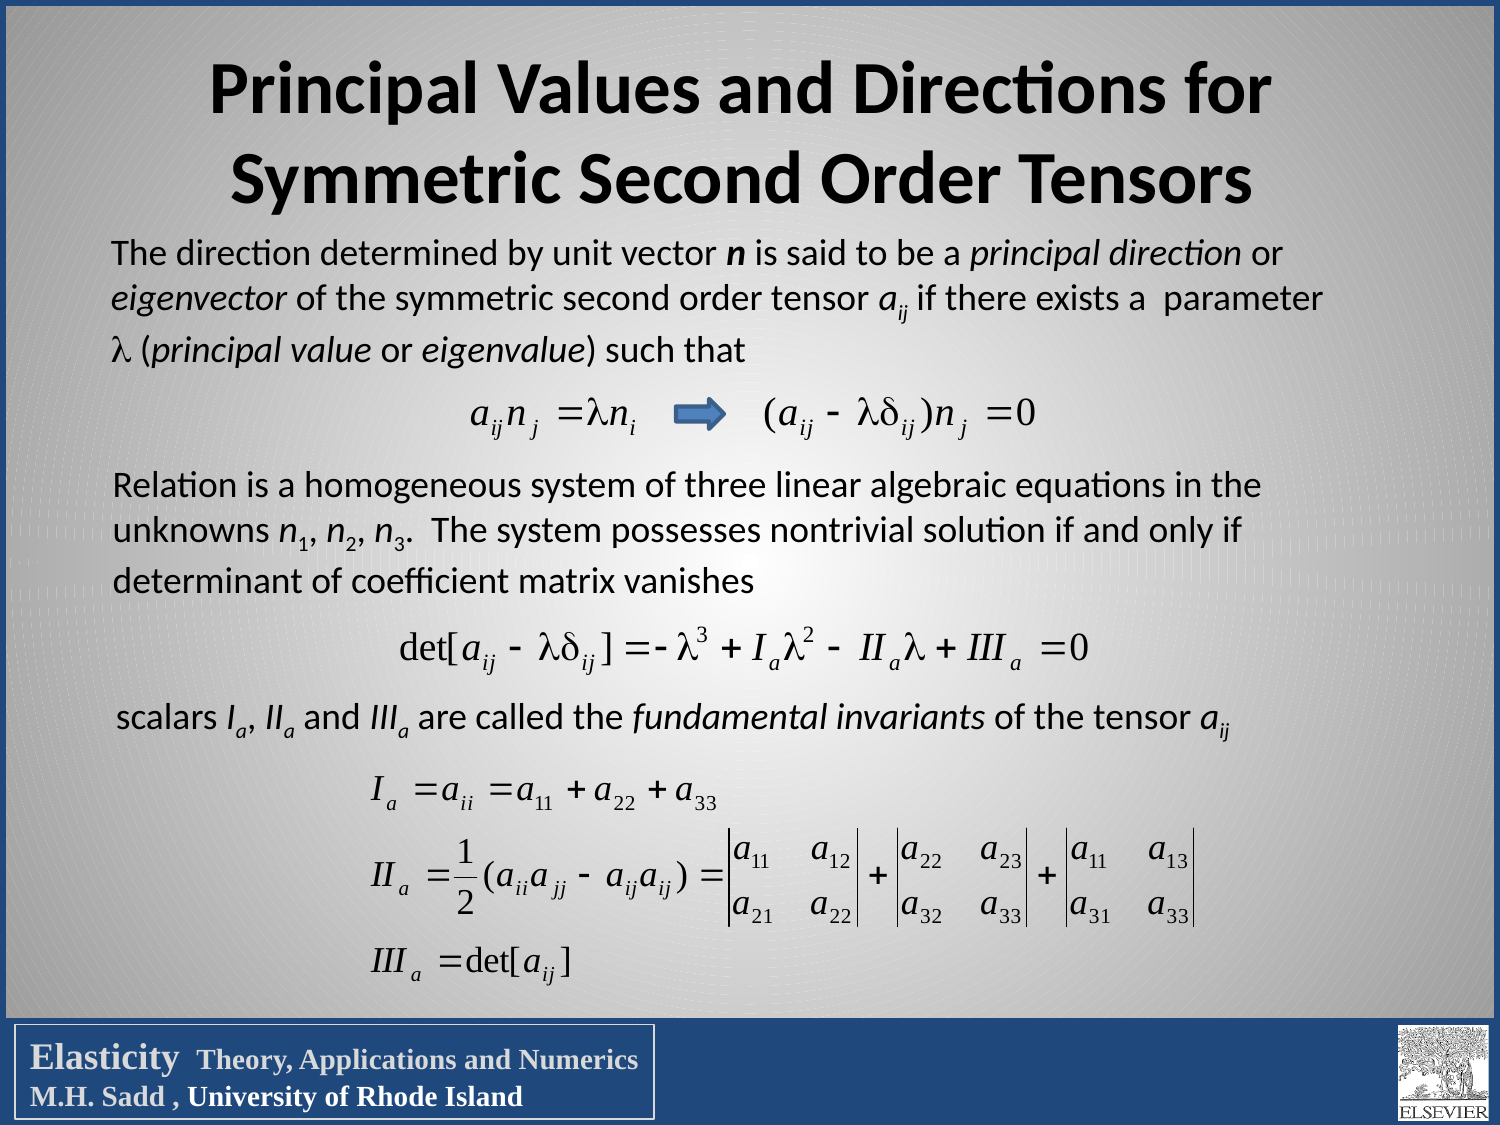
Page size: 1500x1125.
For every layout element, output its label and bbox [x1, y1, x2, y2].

text_box [0, 0, 1500, 1125]
